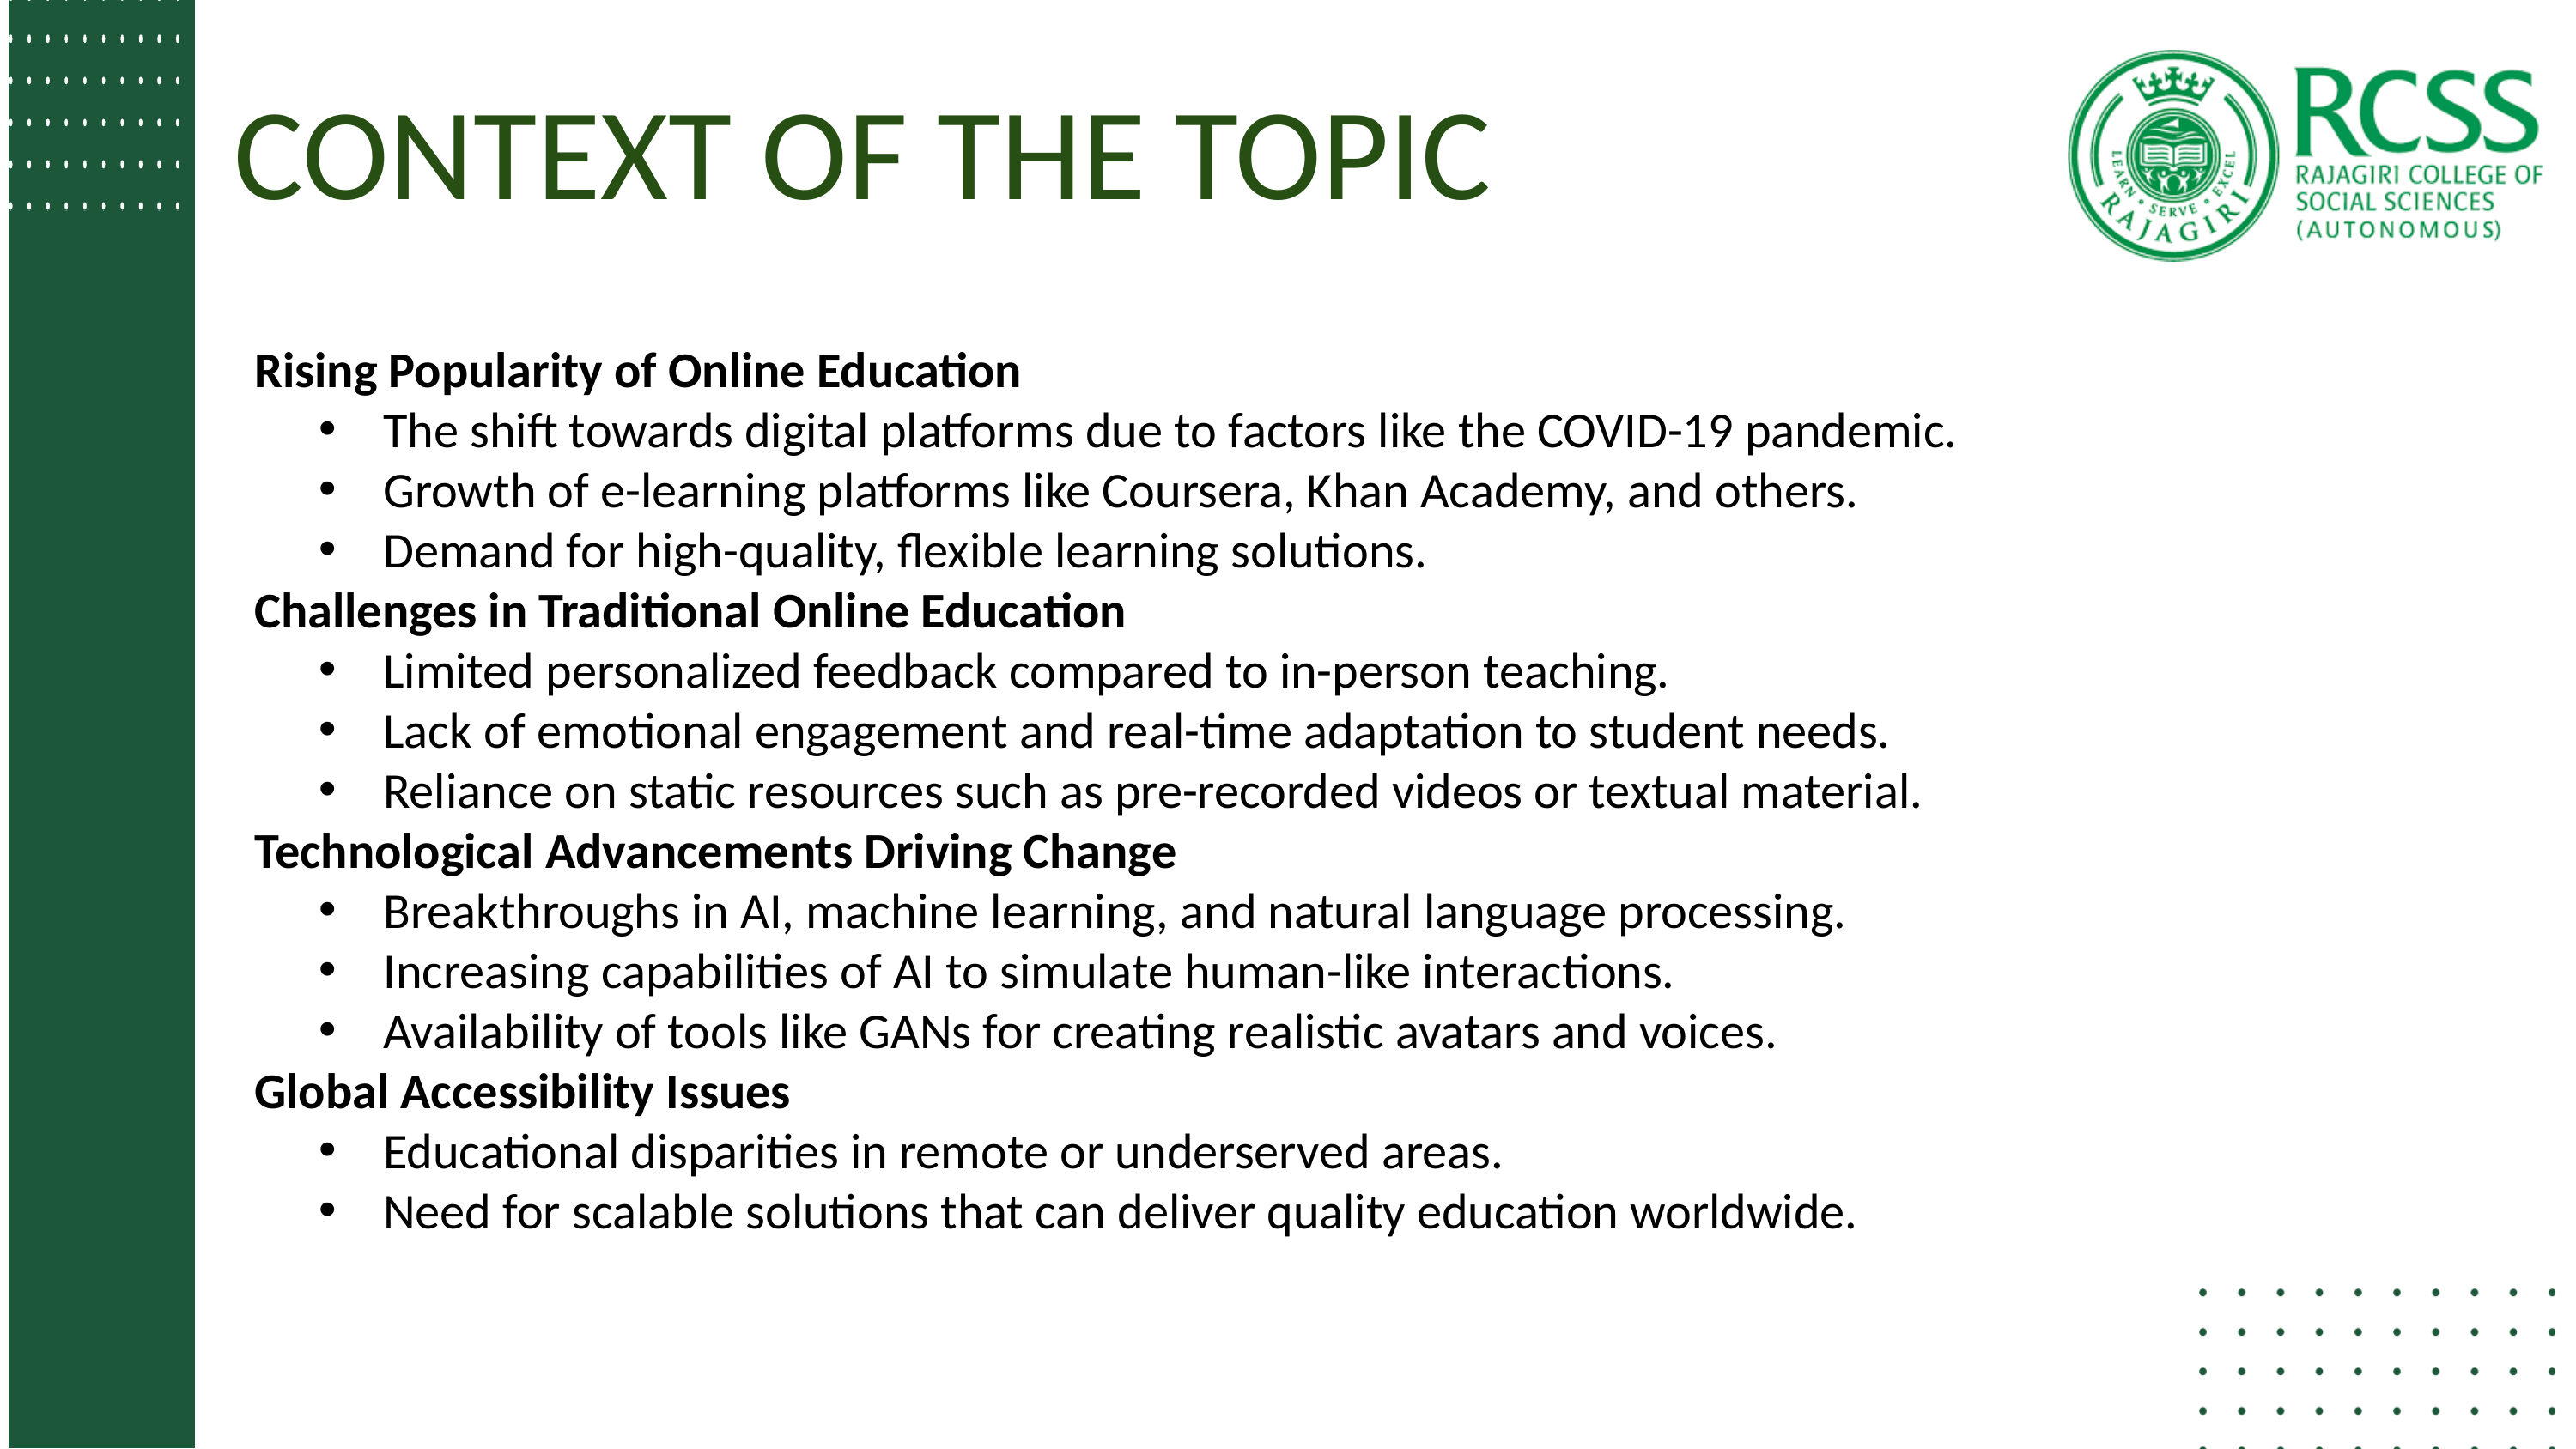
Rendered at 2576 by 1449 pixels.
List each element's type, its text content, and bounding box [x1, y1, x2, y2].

list Rising Popularity of Online Education The shift towards digital platforms due to factors like the COVID-19 pandemic. Growth of e-learning platforms like Coursera, Khan Academy, and others. Demand for high-quality, flexible learning solutions. Challenges in Traditional Online Education Limited personalized feedback compared to in-person teaching. Lack of emotional engagement and real-time adaptation to student needs. Reliance on static resources such as pre-recorded videos or textual material. Technological Advancements Driving Change Breakthroughs in AI, machine learning, and natural language processing. Increasing capabilities of AI to simulate human-like interactions. Availability of tools like GANs for creating realistic avatars and voices. Global Accessibility Issues Educational disparities in remote or underserved areas. Need for scalable solutions that can deliver quality education worldwide. [241, 330, 2437, 1246]
picture [2067, 50, 2543, 262]
text_box [2198, 1288, 2556, 1449]
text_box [8, 0, 195, 1449]
title CONTEXT OF THE TOPIC [200, 39, 1591, 256]
